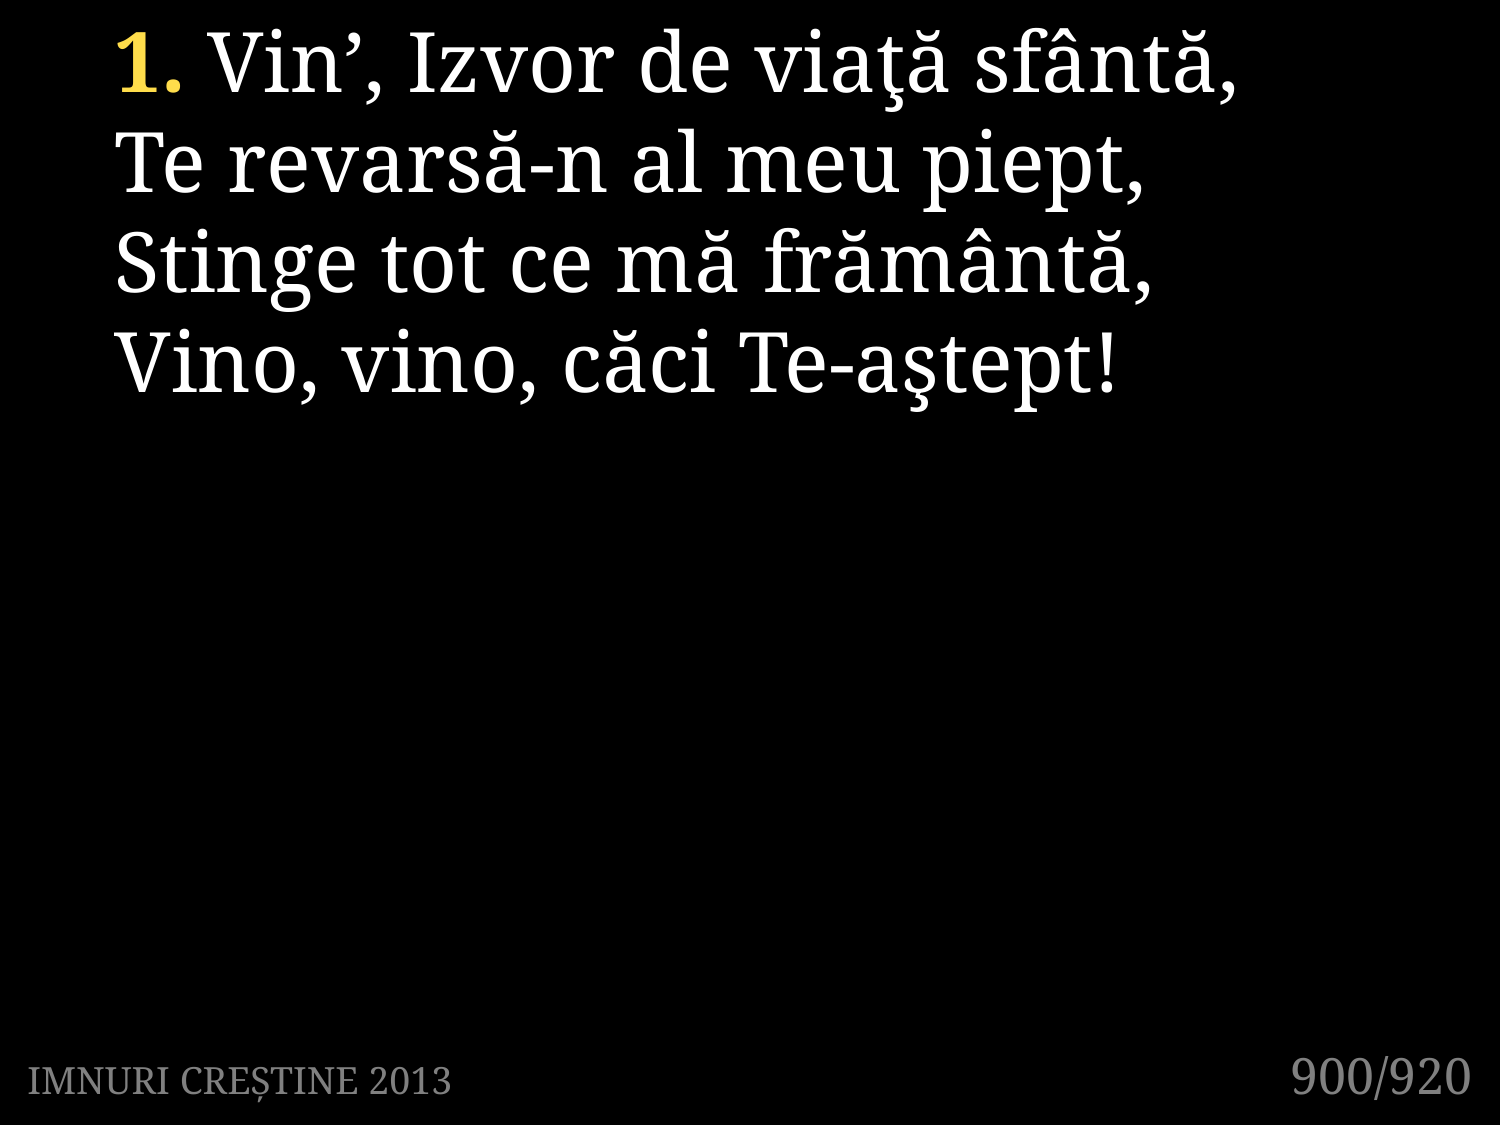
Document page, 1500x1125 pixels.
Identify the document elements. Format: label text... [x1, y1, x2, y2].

text_box 1. Vin’, Izvor de viaţă sfântă, Te revarsă-n al meu piept, Stinge tot ce mă frământă, Vino, vino, căci Te-aştept! [99, 2, 1500, 417]
text_box IMNURI CREȘTINE 2013 [12, 1049, 637, 1110]
text_box 900/920 [637, 1037, 1488, 1113]
